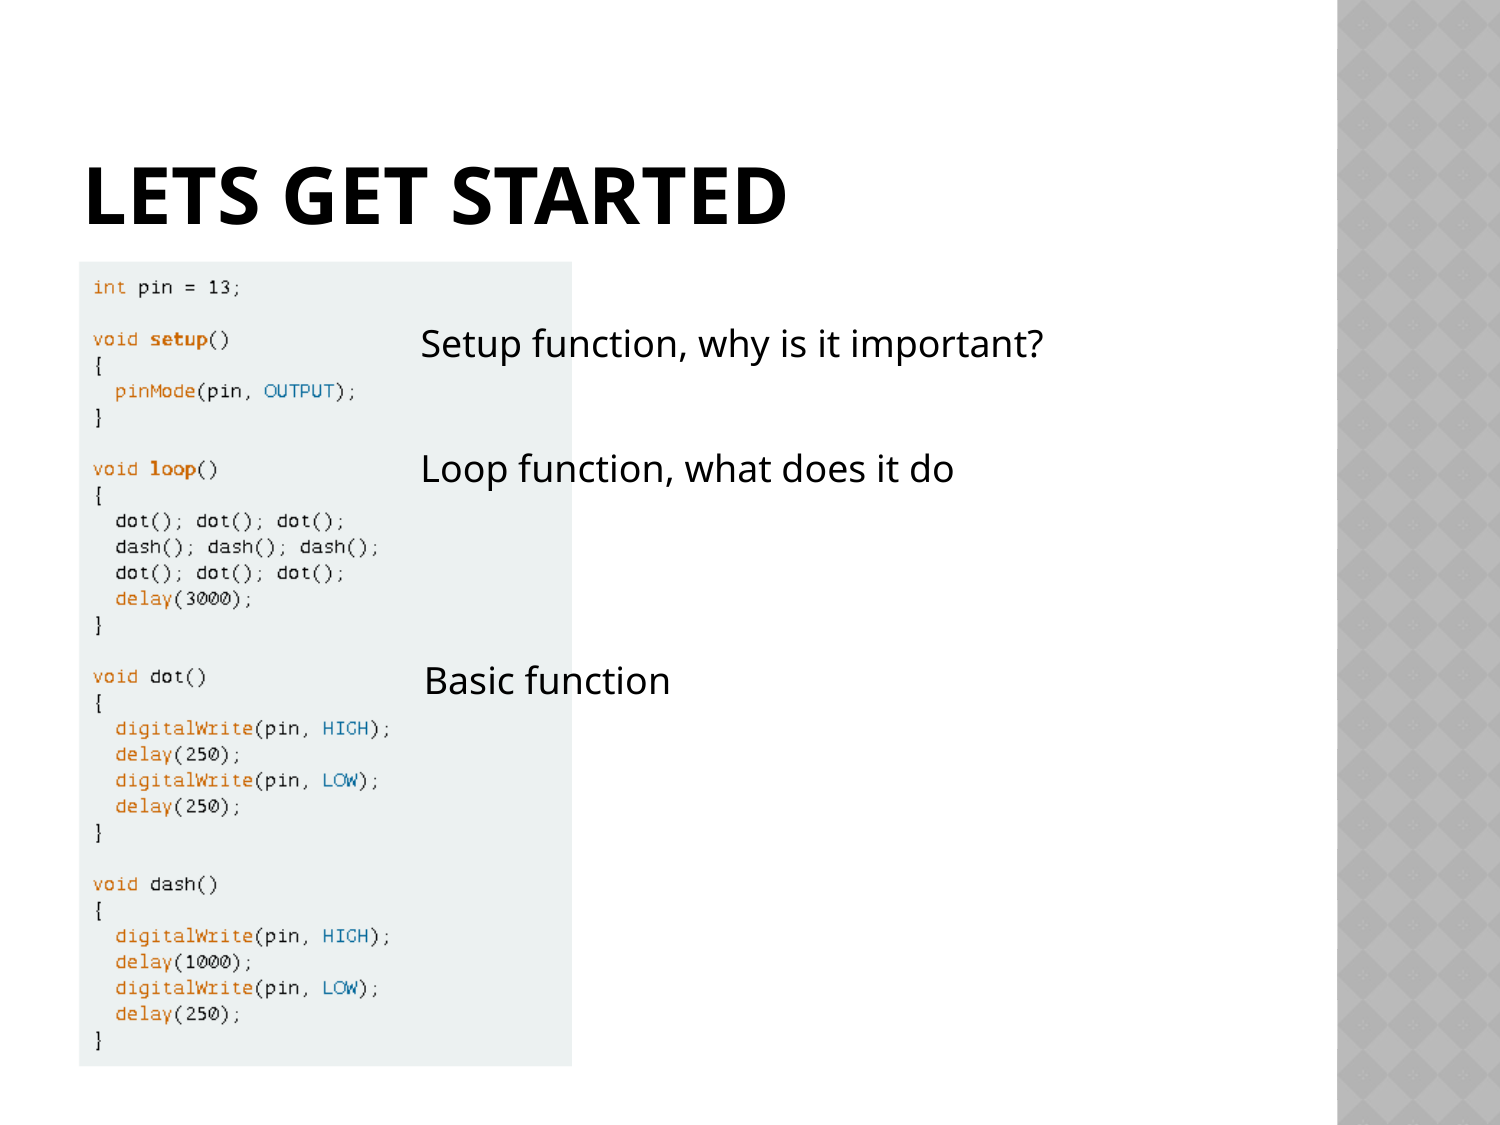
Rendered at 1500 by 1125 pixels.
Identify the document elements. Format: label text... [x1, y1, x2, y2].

text_box Basic function [577, 649, 696, 710]
text_box Setup function, why is it important? [577, 312, 1059, 373]
title Lets get started [75, 52, 1263, 240]
text_box Loop function, what does it do [577, 437, 971, 498]
picture [74, 249, 572, 1088]
